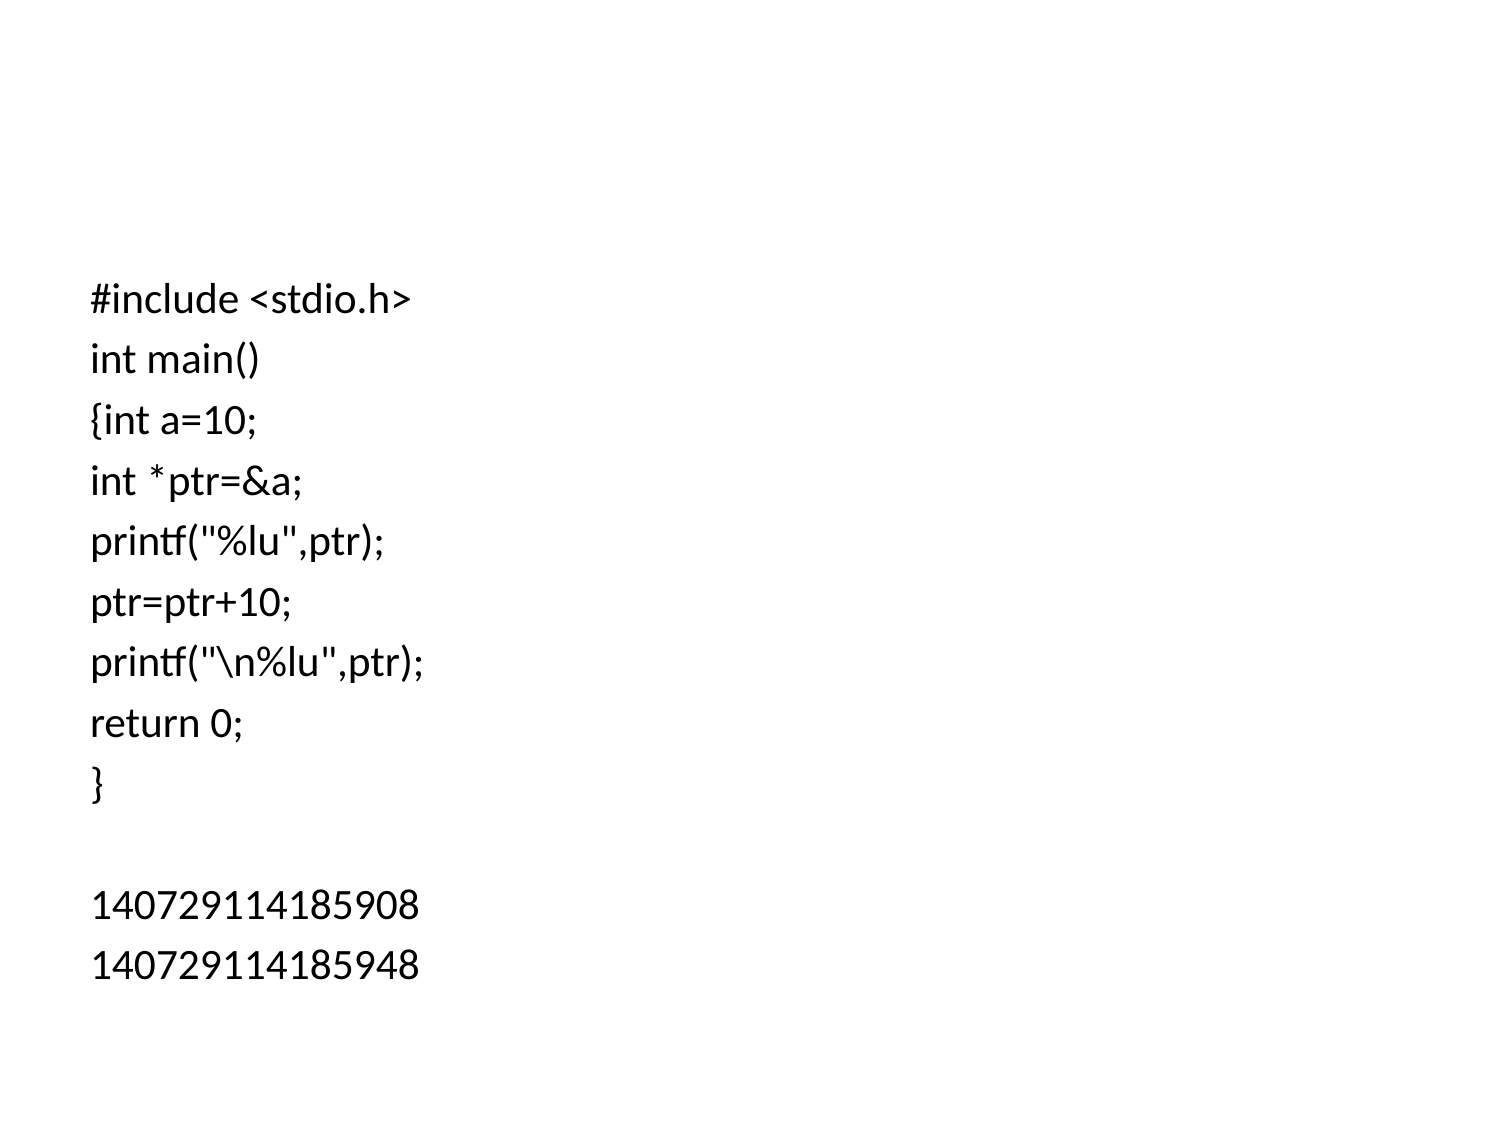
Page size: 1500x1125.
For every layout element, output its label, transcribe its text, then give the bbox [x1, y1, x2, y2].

list #include <stdio.h> int main() {int a=10; int *ptr=&a; printf("%lu",ptr); ptr=ptr+10; printf("\n%lu",ptr); return 0; } 140729114185908 140729114185948 [75, 262, 1425, 1005]
